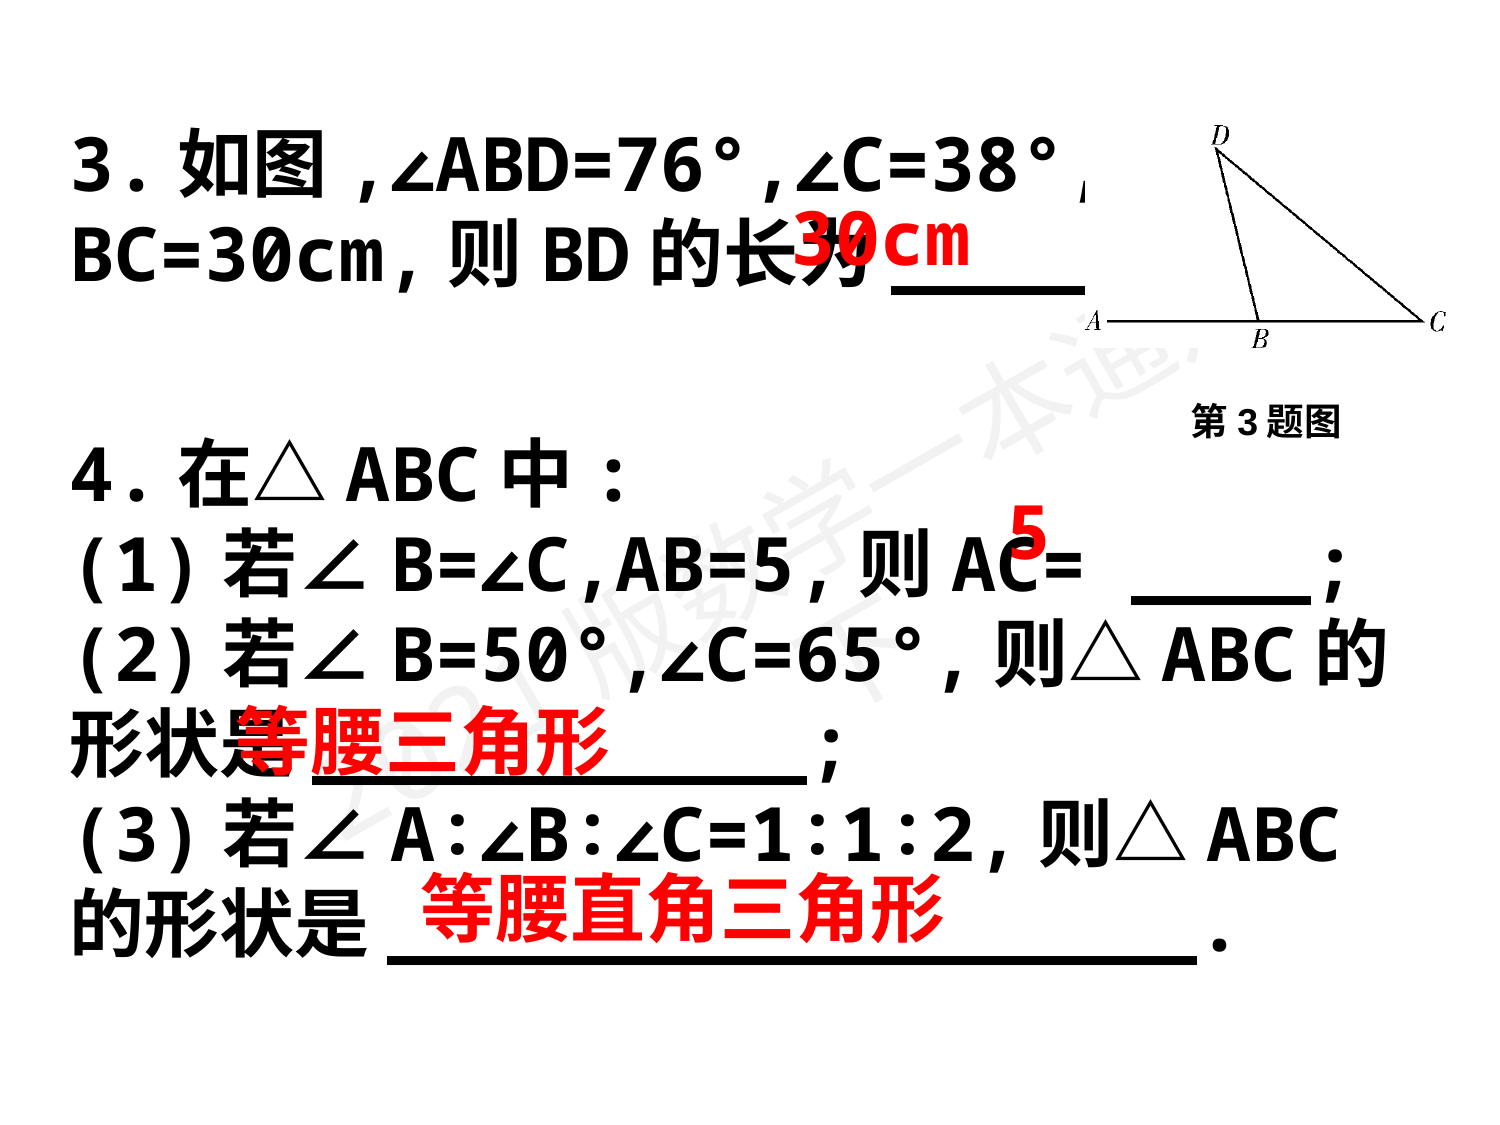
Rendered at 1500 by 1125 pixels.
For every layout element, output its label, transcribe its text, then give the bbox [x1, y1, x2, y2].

text_box 等腰直角三角形 [370, 853, 1121, 959]
text_box 3.如图,∠ABD=76°,∠C=38°, BC=30cm,则BD的长为______. [54, 109, 1380, 304]
text_box 4.在△ABC中: (1)若∠B=∠C,AB=5,则AC= ____; (2)若∠B=50°,∠C=65°,则△ABC的形状是___________; (3)若∠A∶∠B∶∠C=1∶1∶2,则△ABC的形状是__________________. [54, 419, 1436, 974]
text_box 等腰三角形 [220, 687, 694, 793]
text_box 5 [946, 477, 1322, 582]
picture [1085, 124, 1446, 348]
text_box 30cm [776, 183, 1033, 289]
text_box 第3题图 [1176, 390, 1467, 451]
